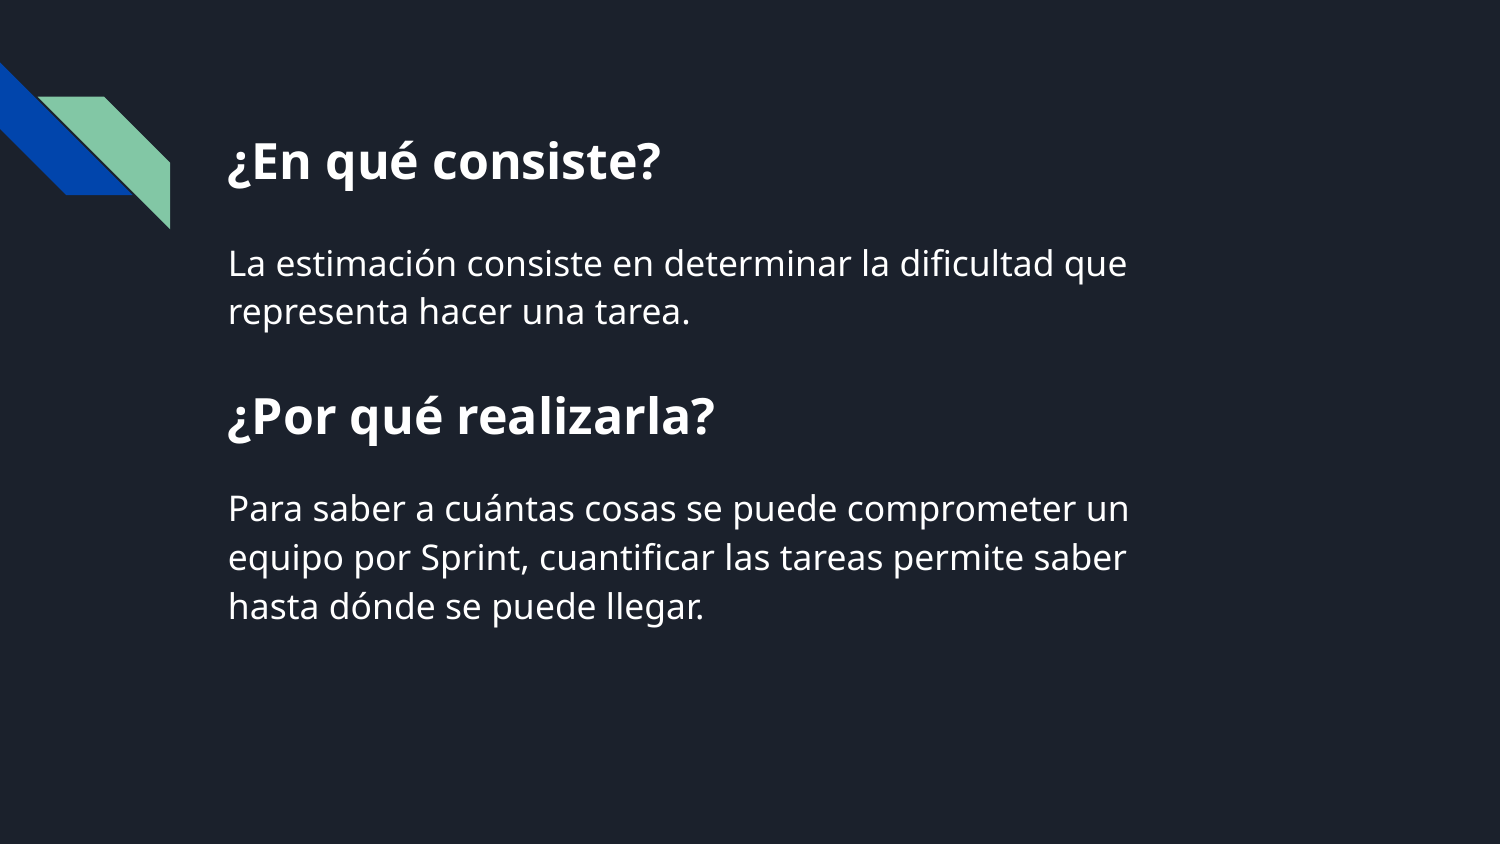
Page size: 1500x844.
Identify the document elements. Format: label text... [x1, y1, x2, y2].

list La estimación consiste en determinar la dificultad que representa hacer una tarea. [212, 219, 1243, 361]
title ¿Por qué realizarla? [212, 369, 765, 465]
title ¿En qué consiste? [212, 114, 765, 210]
list Para saber a cuántas cosas se puede comprometer un equipo por Sprint, cuantificar las tareas permite saber hasta dónde se puede llegar. [212, 465, 1243, 654]
